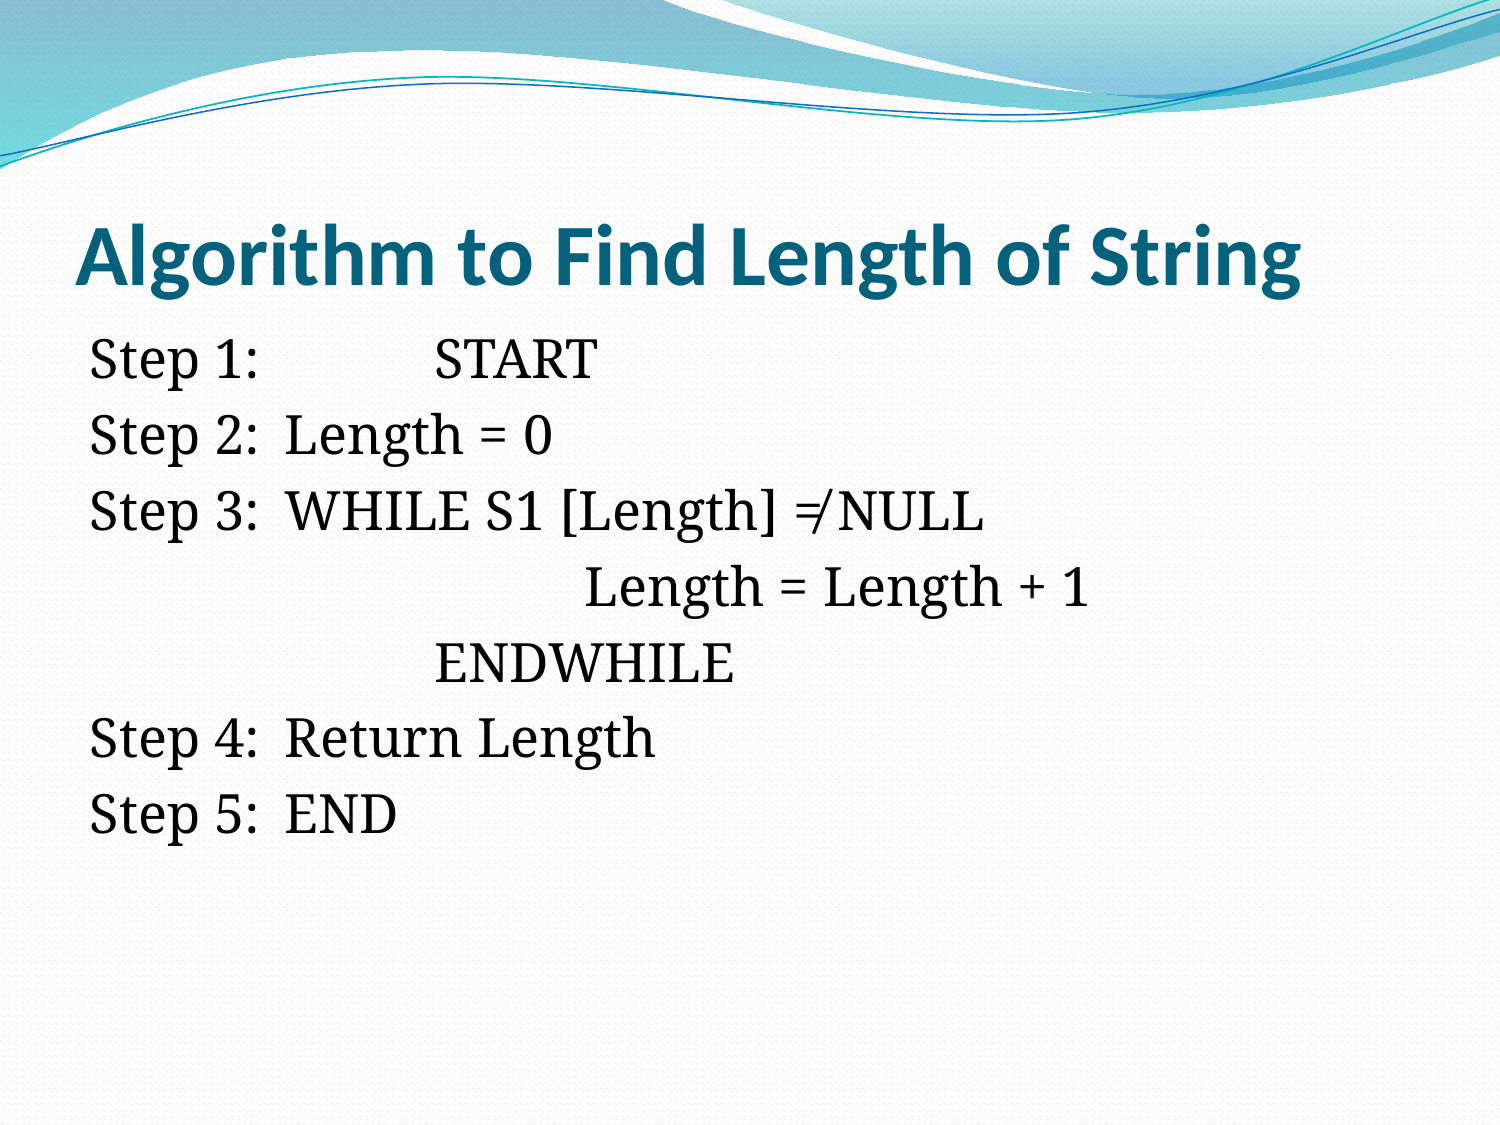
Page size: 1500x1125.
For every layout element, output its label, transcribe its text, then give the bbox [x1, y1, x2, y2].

list Step 1: START Step 2: Length = 0 Step 3: WHILE S1 [Length] ≠ NULL Length = Length + 1 ENDWHILE Step 4: Return Length Step 5: END [75, 317, 1425, 1038]
title Algorithm to Find Length of String [75, 115, 1425, 303]
